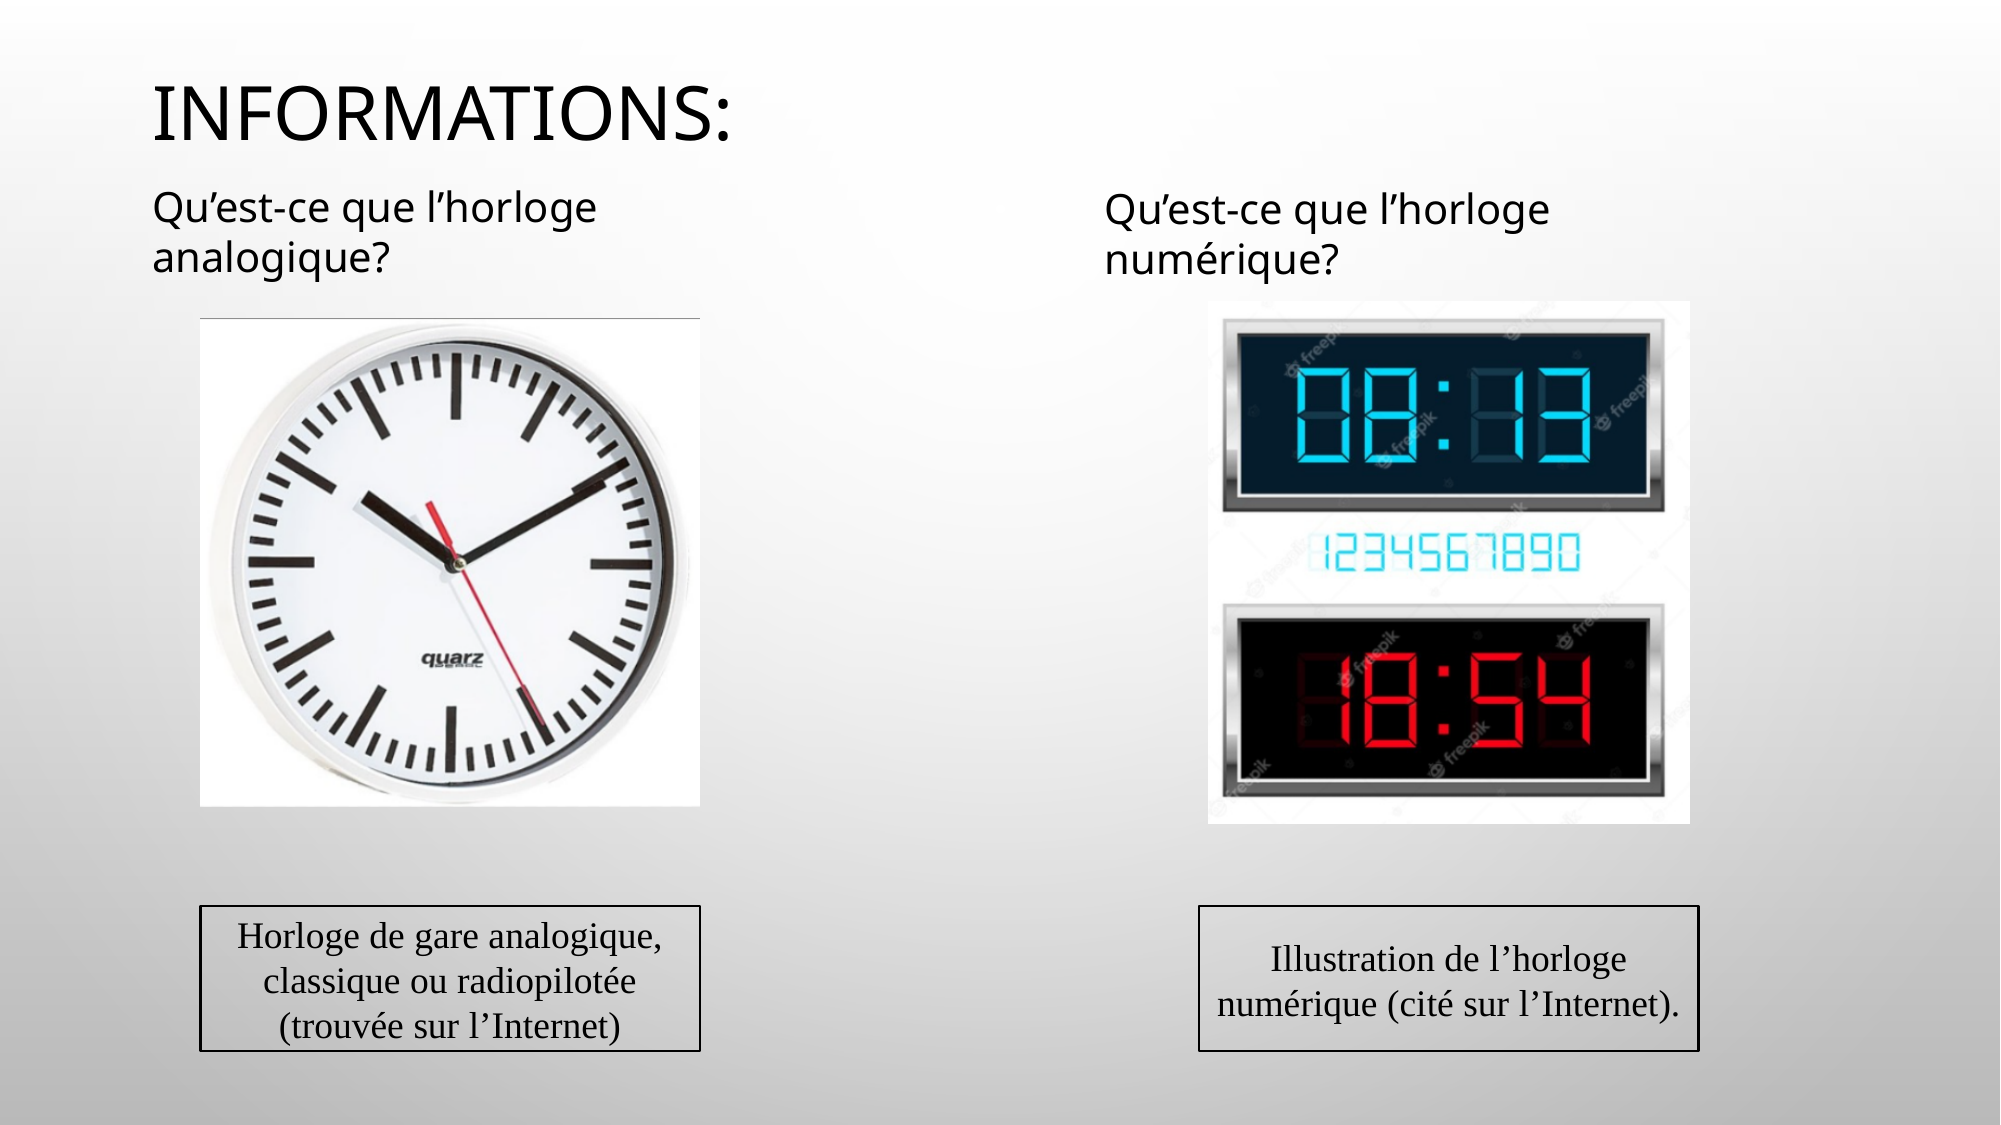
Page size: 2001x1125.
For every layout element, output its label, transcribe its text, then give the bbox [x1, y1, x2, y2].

title Informations: [137, 59, 1863, 174]
text_box Horloge de gare analogique, classique ou radiopilotée (trouvée sur l’Internet) [199, 905, 701, 1052]
text_box Qu’est-ce que l’horloge numérique? [1090, 175, 1808, 291]
picture [0, 0, 2000, 1125]
text_box Qu’est-ce que l’horloge analogique? [137, 173, 856, 289]
text_box Illustration de l’horloge numérique (cité sur l’Internet). [1198, 905, 1700, 1052]
